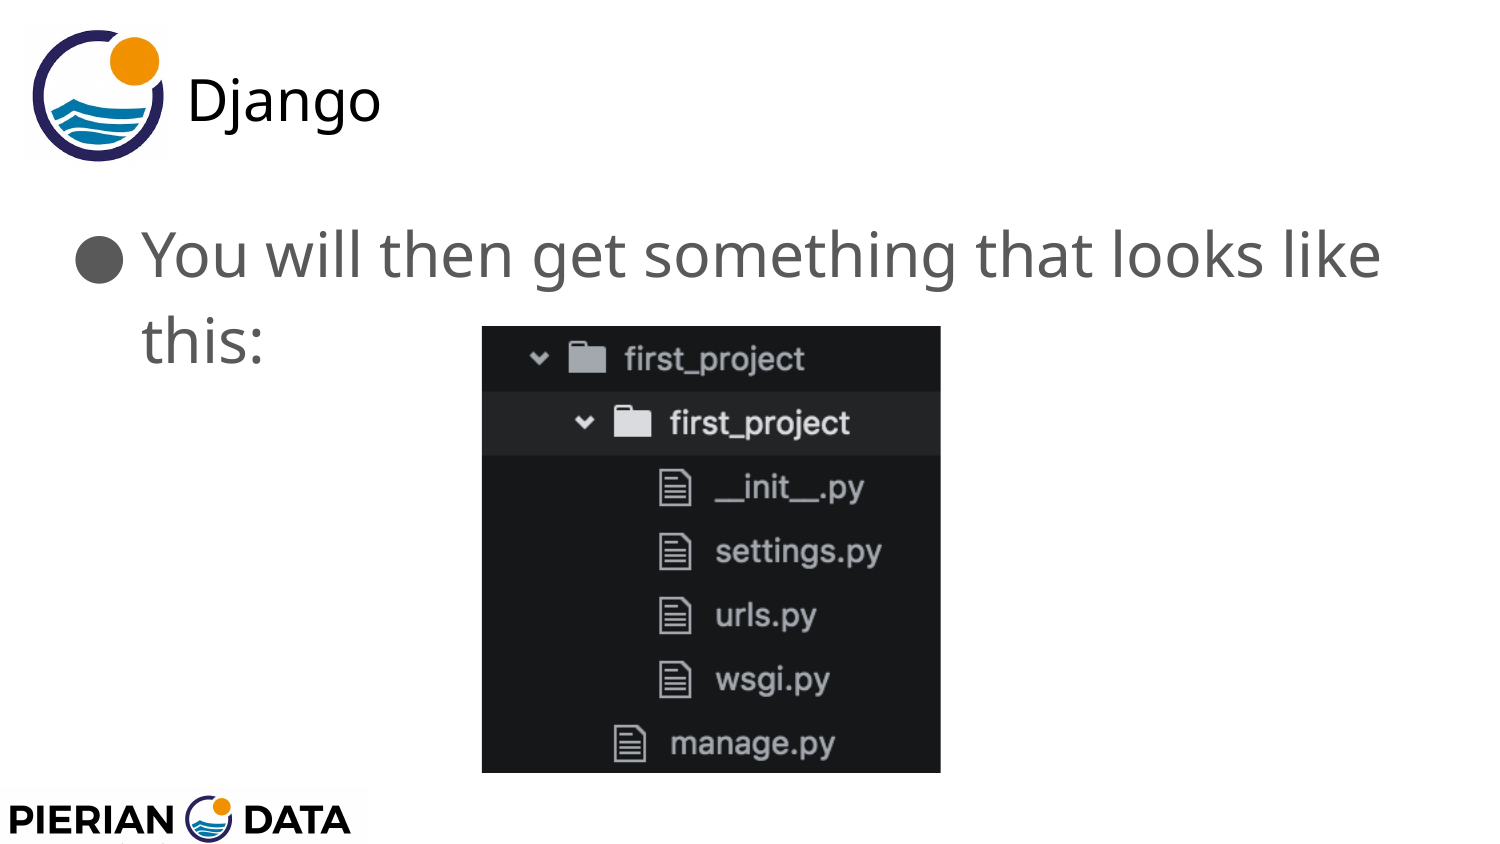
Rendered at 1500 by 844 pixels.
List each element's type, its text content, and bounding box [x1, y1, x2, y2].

title Django [176, 48, 1449, 143]
picture [0, 787, 368, 844]
list You will then get something that looks like this: [51, 189, 1478, 750]
picture [481, 326, 942, 773]
picture [24, 24, 172, 167]
